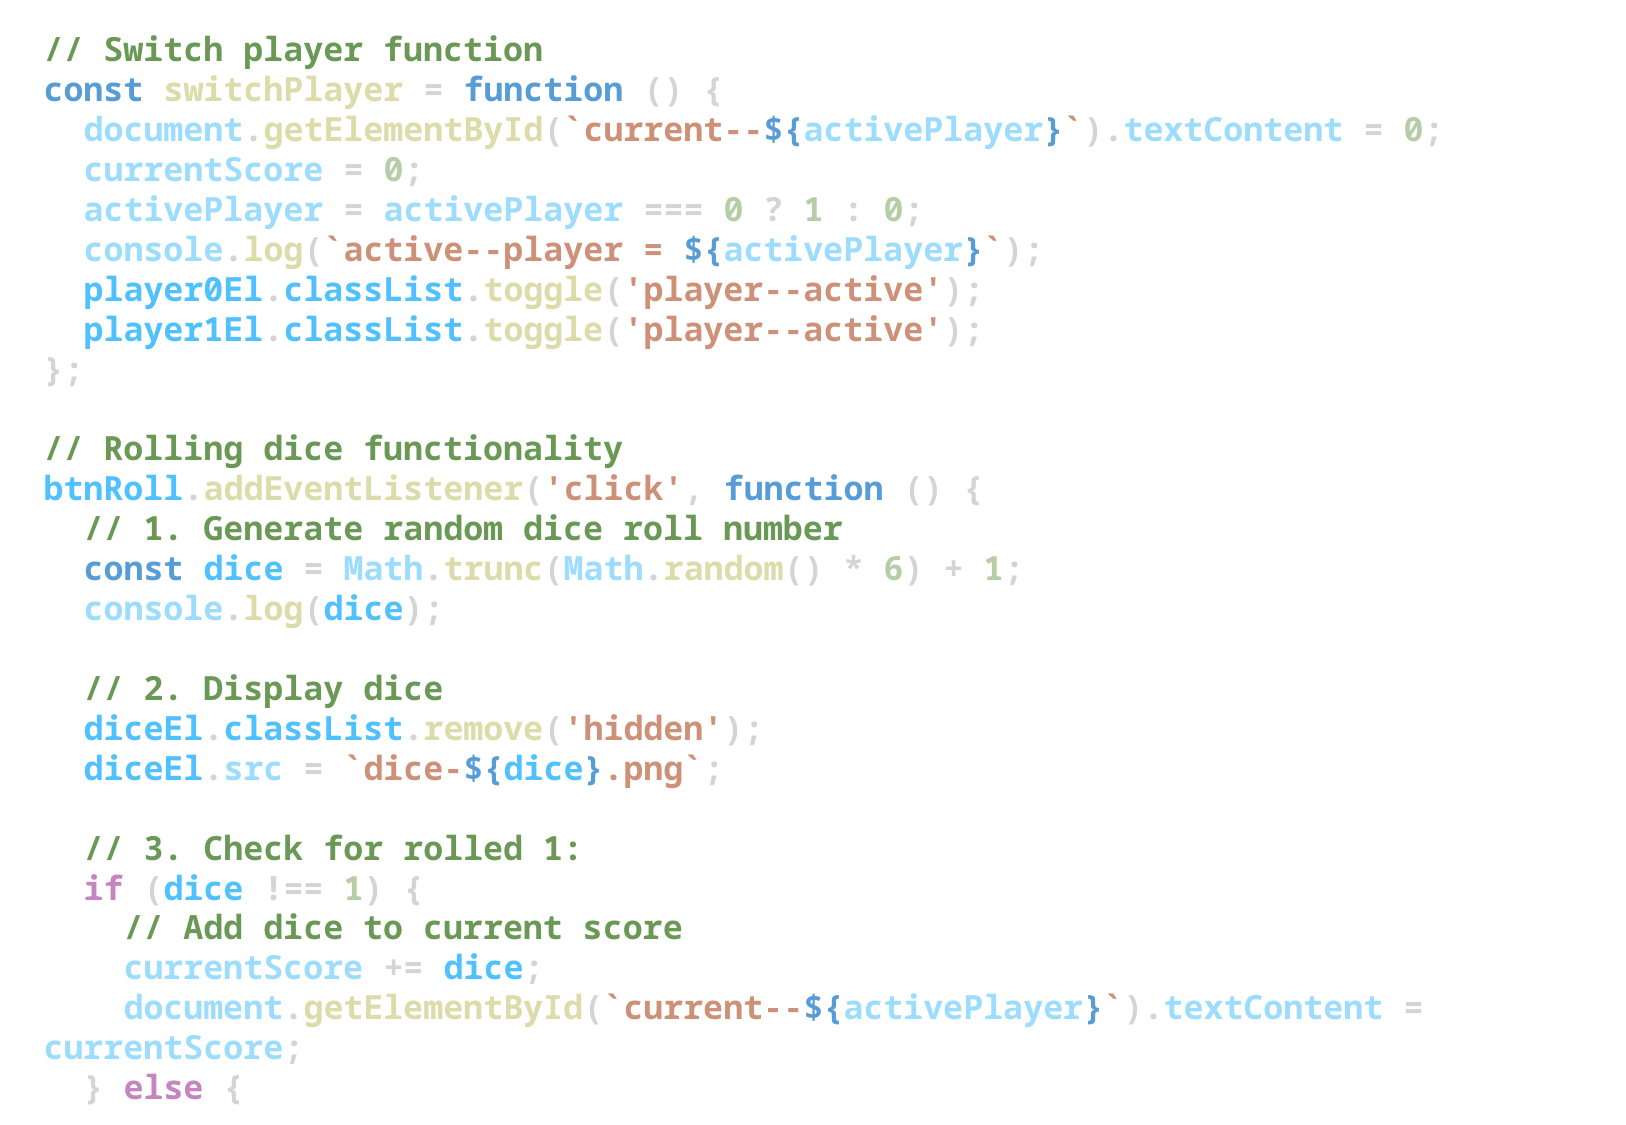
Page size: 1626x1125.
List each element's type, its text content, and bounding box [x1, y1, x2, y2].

text_box // Switch player function const switchPlayer = function () { document.getElementById(`current--${activePlayer}`).textContent = 0; currentScore = 0; activePlayer = activePlayer === 0 ? 1 : 0; console.log(`active--player = ${activePlayer}`); player0El.classList.toggle('player--active'); player1El.classList.toggle('player--active'); }; // Rolling dice functionality btnRoll.addEventListener('click', function () { // 1. Generate random dice roll number const dice = Math.trunc(Math.random() * 6) + 1; console.log(dice); // 2. Display dice diceEl.classList.remove('hidden'); diceEl.src = `dice-${dice}.png`; // 3. Check for rolled 1: if (dice !== 1) { // Add dice to current score currentScore += dice; document.getElementById(`current--${activePlayer}`).textContent = currentScore; } else { [28, 20, 1597, 1125]
